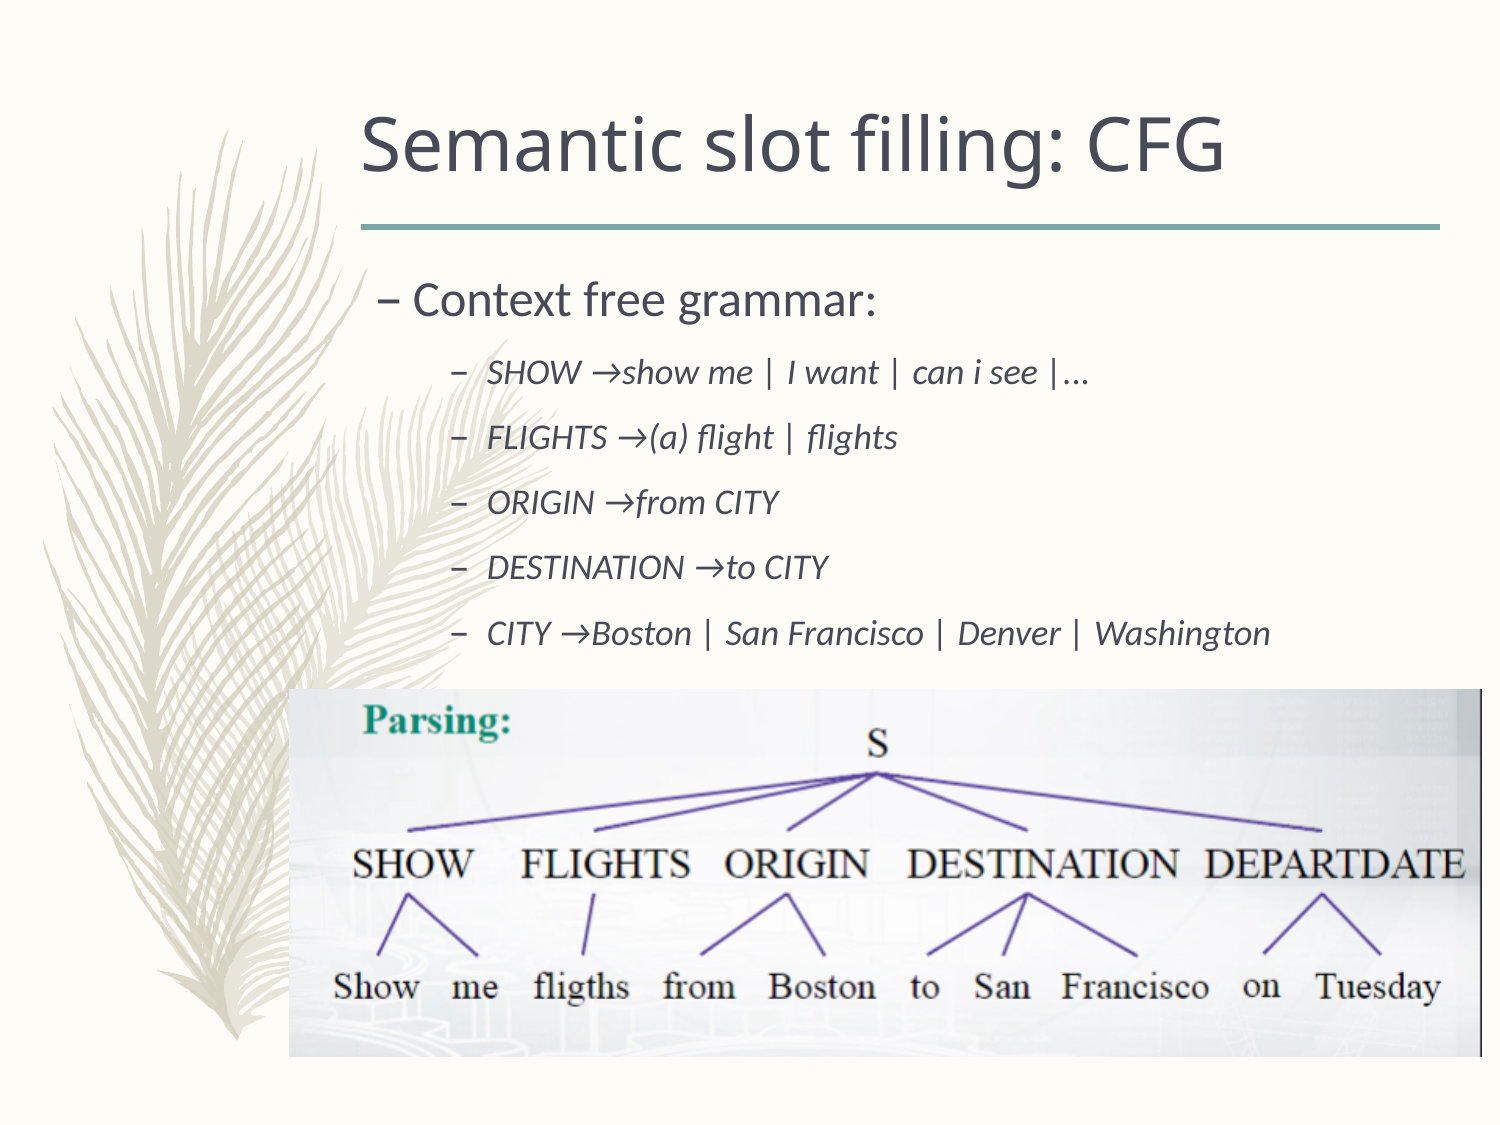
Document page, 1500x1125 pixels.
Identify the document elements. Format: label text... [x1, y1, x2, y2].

title Semantic slot filling: CFG [345, 93, 1440, 203]
list Context free grammar: SHOW →show me | I want | can i see |... FLIGHTS →(a) flight | flights ORIGIN →from CITY DESTINATION →to CITY CITY →Boston | San Francisco | Denver | Washington [360, 251, 1440, 663]
picture [289, 689, 1482, 1057]
